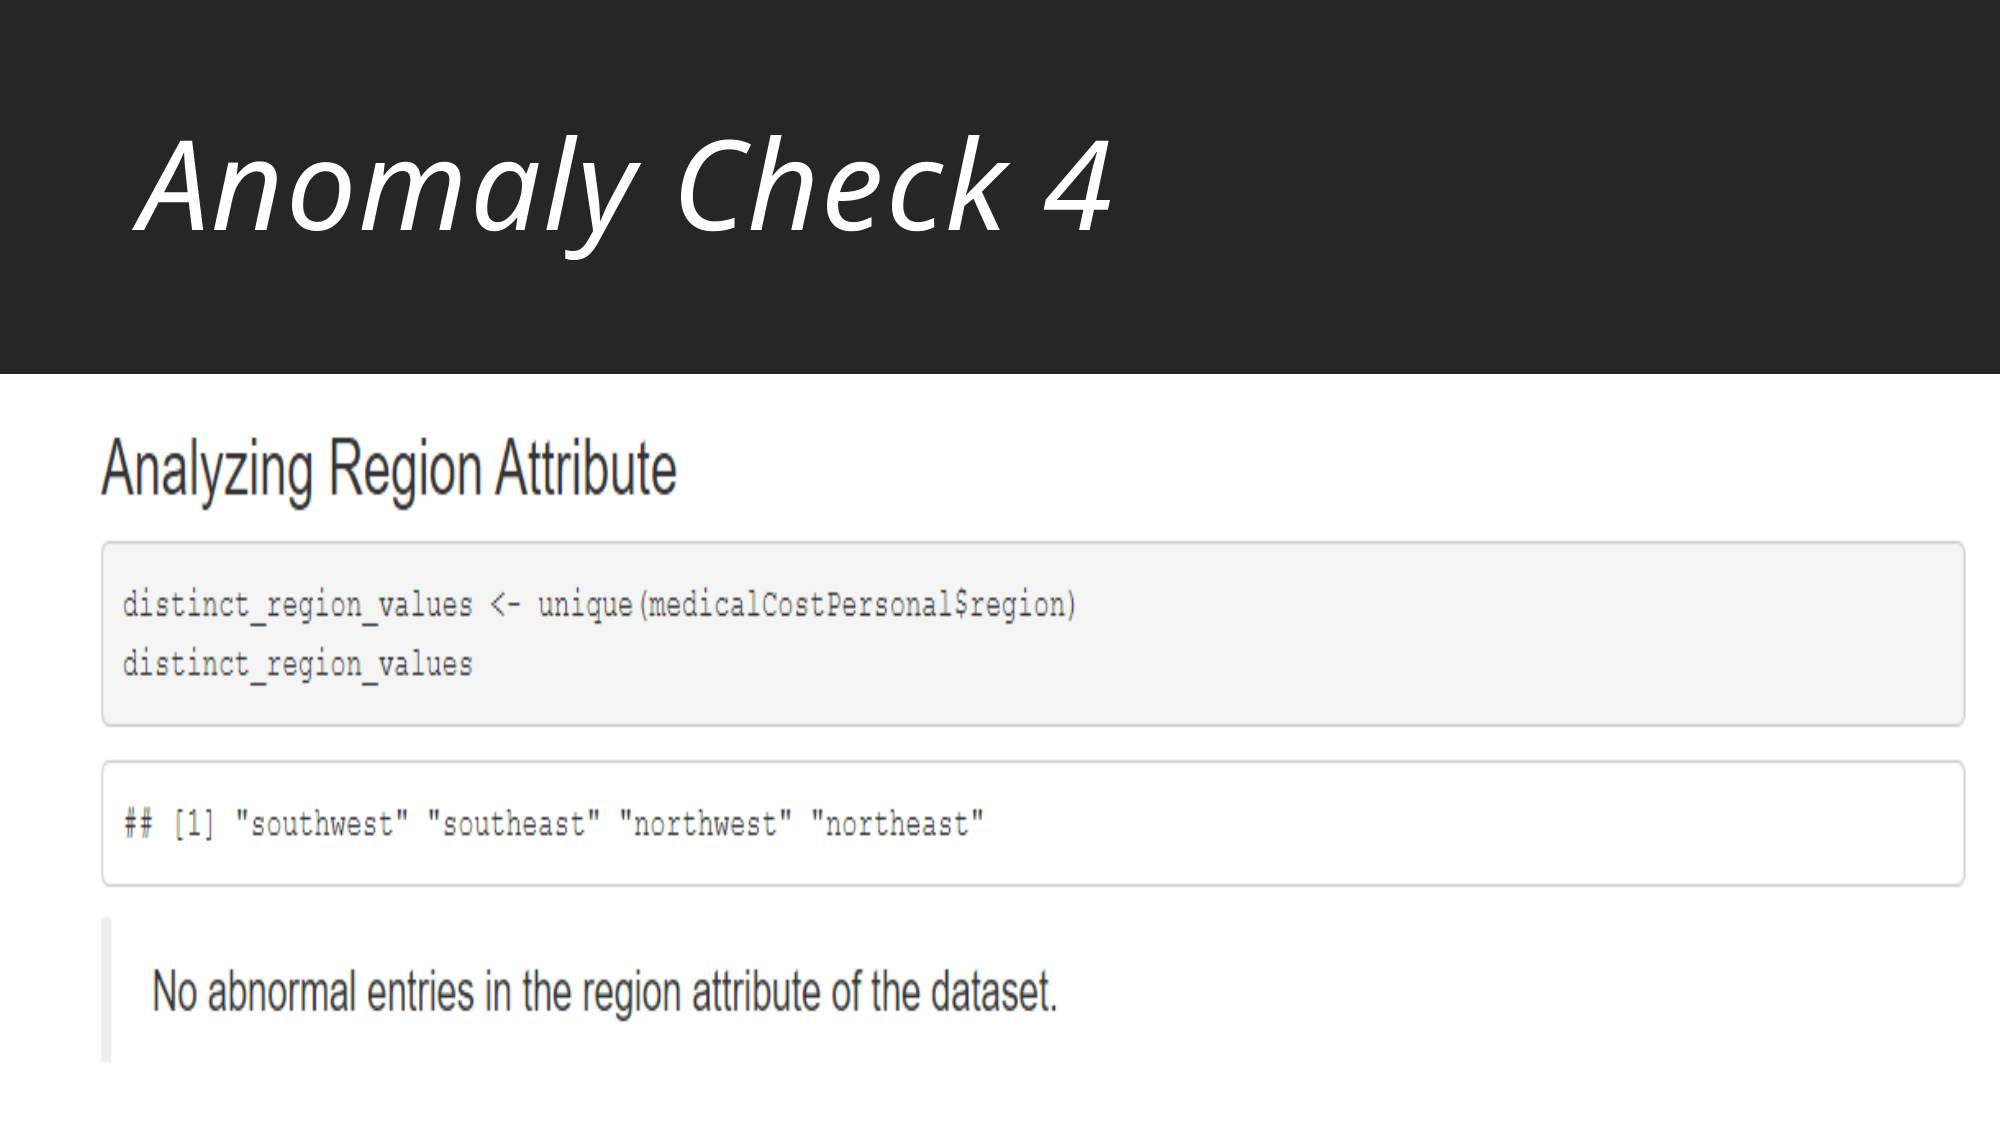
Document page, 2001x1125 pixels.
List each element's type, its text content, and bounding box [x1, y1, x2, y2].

picture [0, 374, 2000, 1125]
text_box [0, 0, 2000, 374]
title Anomaly Check 4 [124, 62, 1875, 318]
